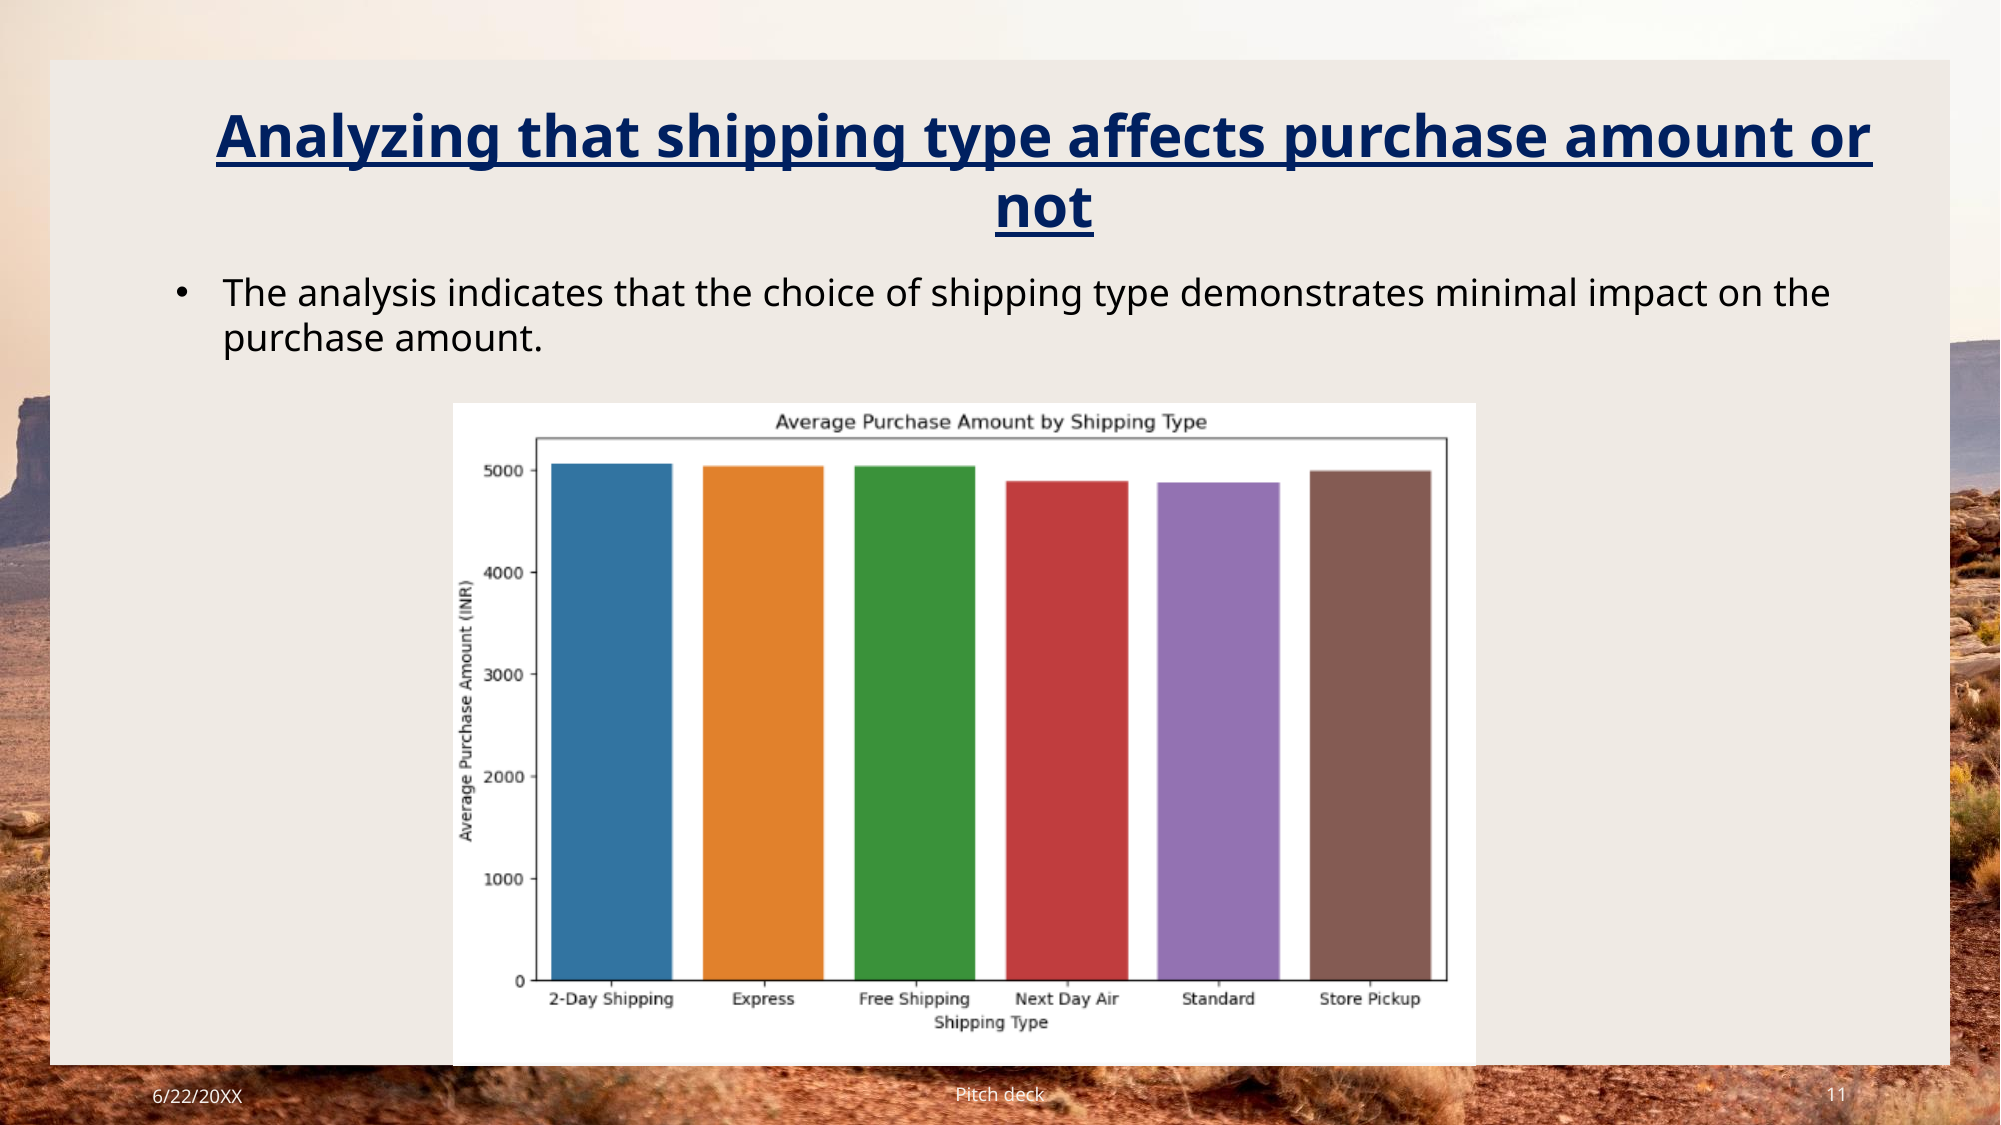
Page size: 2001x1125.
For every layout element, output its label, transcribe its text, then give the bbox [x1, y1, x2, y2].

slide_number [137, 1065, 588, 1125]
picture [0, 0, 2000, 1125]
text_box Analyzing that shipping type affects purchase amount or not [196, 92, 1892, 247]
picture [453, 403, 1476, 1125]
slide_number 11 [1412, 1065, 1863, 1125]
footer Pitch deck [662, 1066, 1338, 1125]
text_box The analysis indicates that the choice of shipping type demonstrates minimal impact on the purchase amount. [160, 261, 1953, 591]
